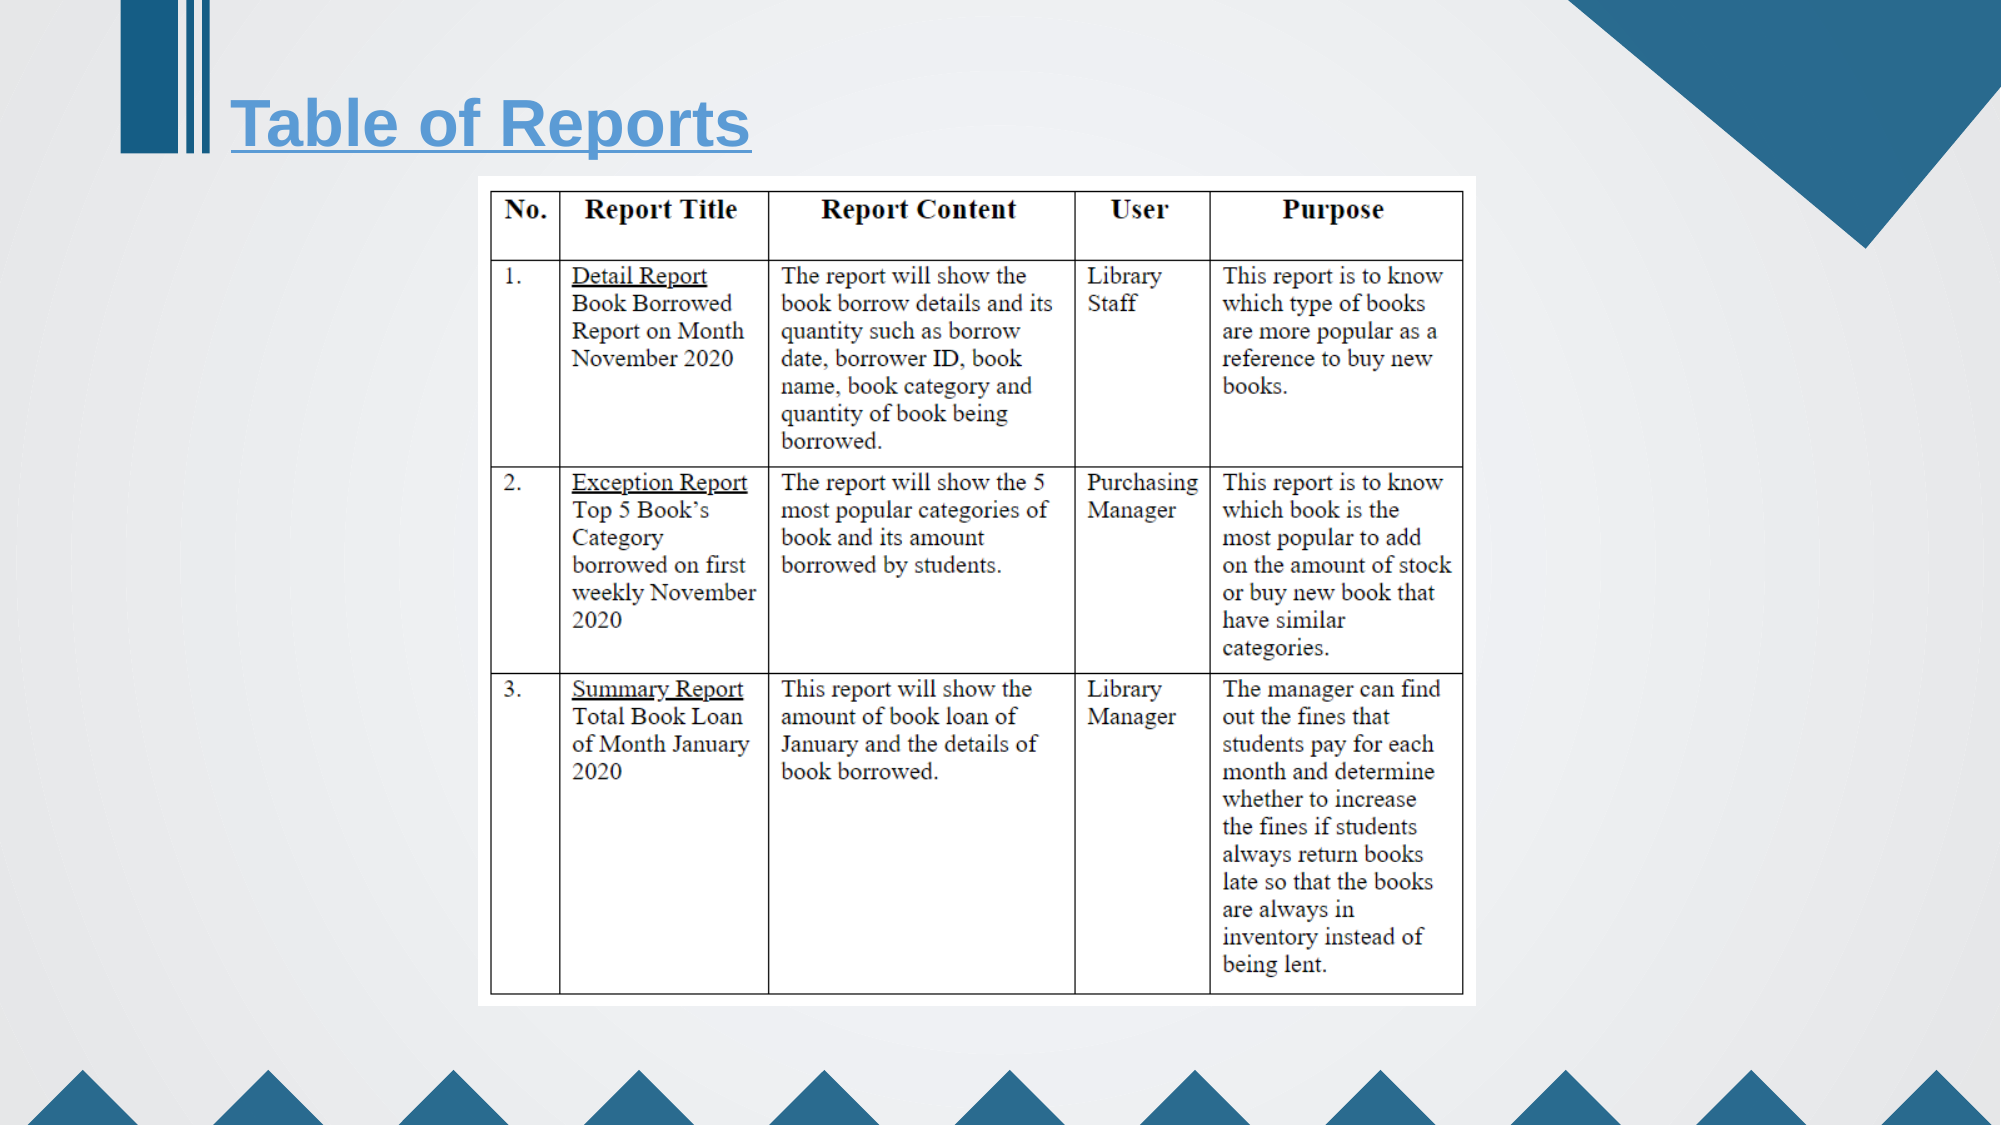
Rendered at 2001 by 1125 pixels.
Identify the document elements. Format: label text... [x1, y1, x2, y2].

text_box [185, 0, 195, 154]
picture [478, 176, 1476, 1006]
text_box Table of Reports [230, 63, 830, 160]
text_box [201, 0, 211, 154]
text_box [120, 0, 179, 154]
